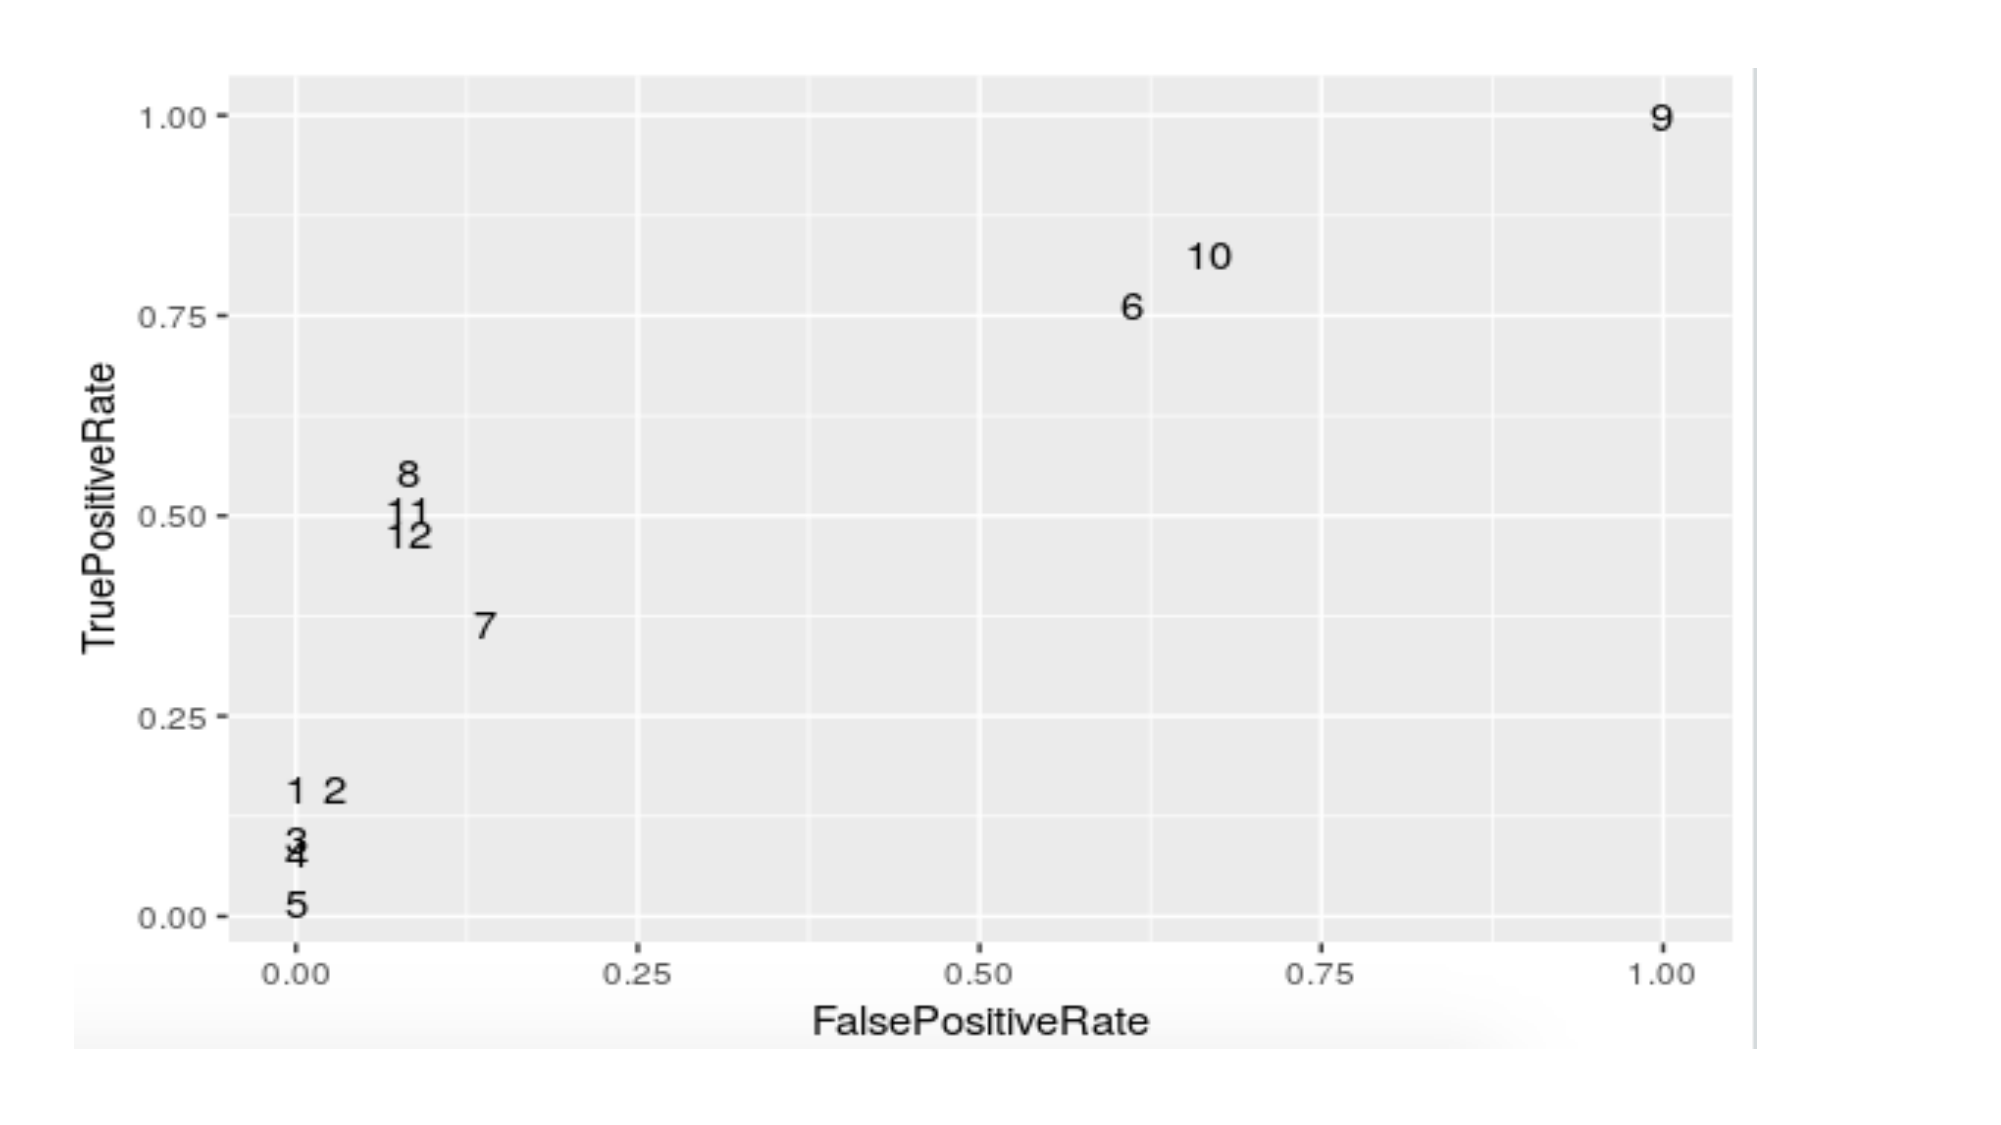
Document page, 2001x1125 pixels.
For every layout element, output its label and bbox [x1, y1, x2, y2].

picture [74, 68, 1757, 1050]
